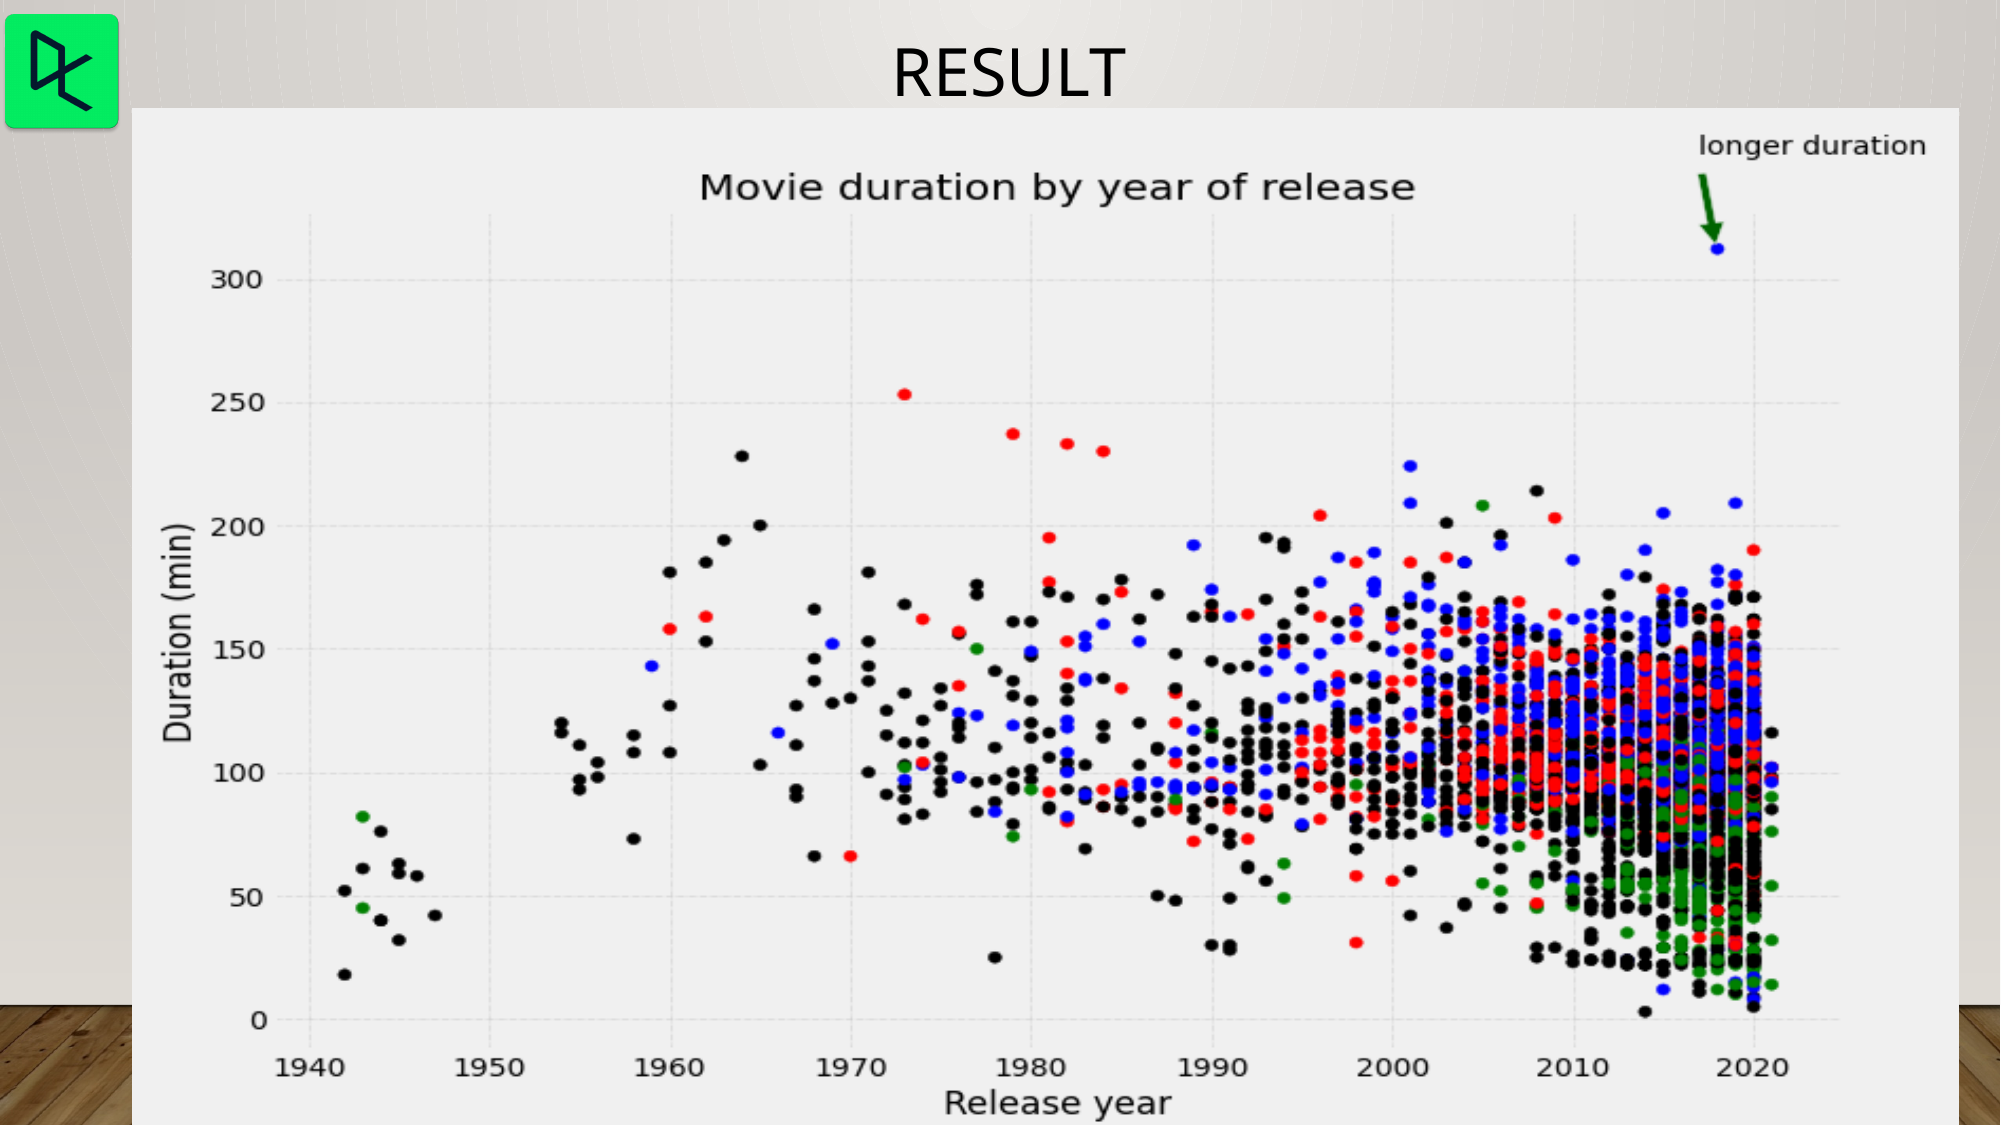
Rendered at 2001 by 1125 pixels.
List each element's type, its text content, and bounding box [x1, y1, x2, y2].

text_box Result [170, 31, 1848, 108]
picture [0, 0, 2000, 1125]
